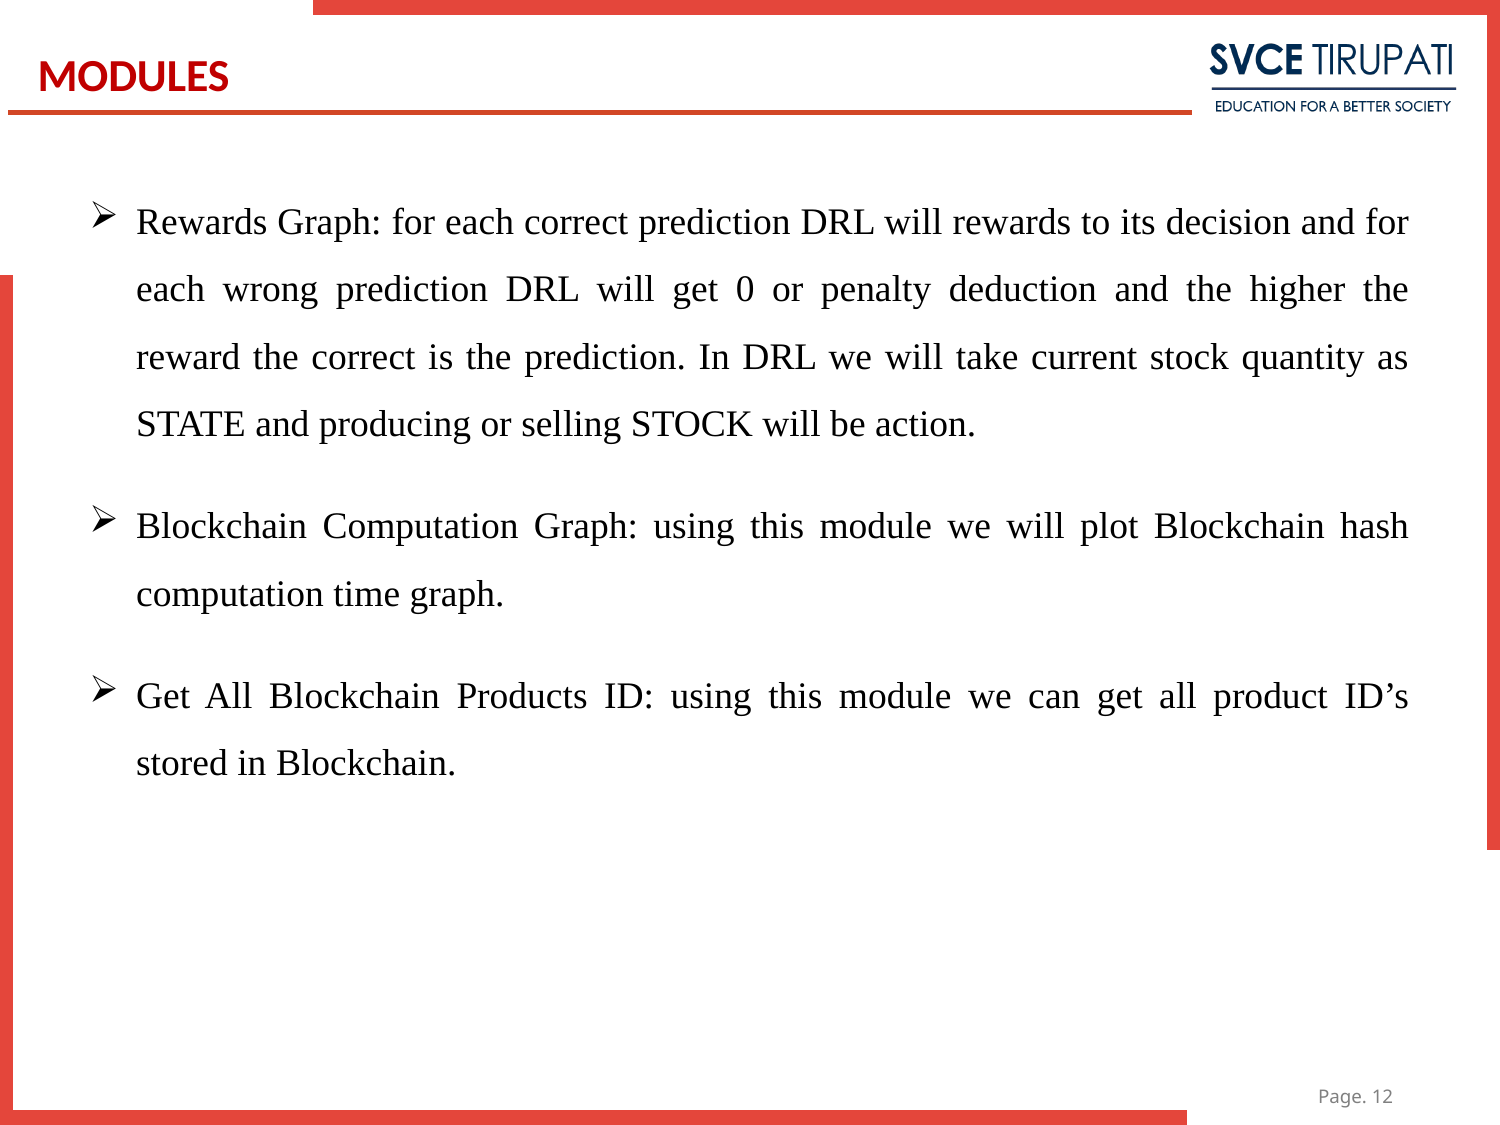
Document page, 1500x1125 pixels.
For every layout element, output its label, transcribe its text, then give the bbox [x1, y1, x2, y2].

list Rewards Graph: for each correct prediction DRL will rewards to its decision and for each wrong prediction DRL will get 0 or penalty deduction and the higher the reward the correct is the prediction. In DRL we will take current stock quantity as STATE and producing or selling STOCK will be action. Blockchain Computation Graph: using this module we will plot Blockchain hash computation time graph. Get All Blockchain Products ID: using this module we can get all product ID’s stored in Blockchain. [74, 166, 1426, 1014]
text_box MODULES [22, 36, 1149, 116]
picture [1185, 20, 1477, 124]
